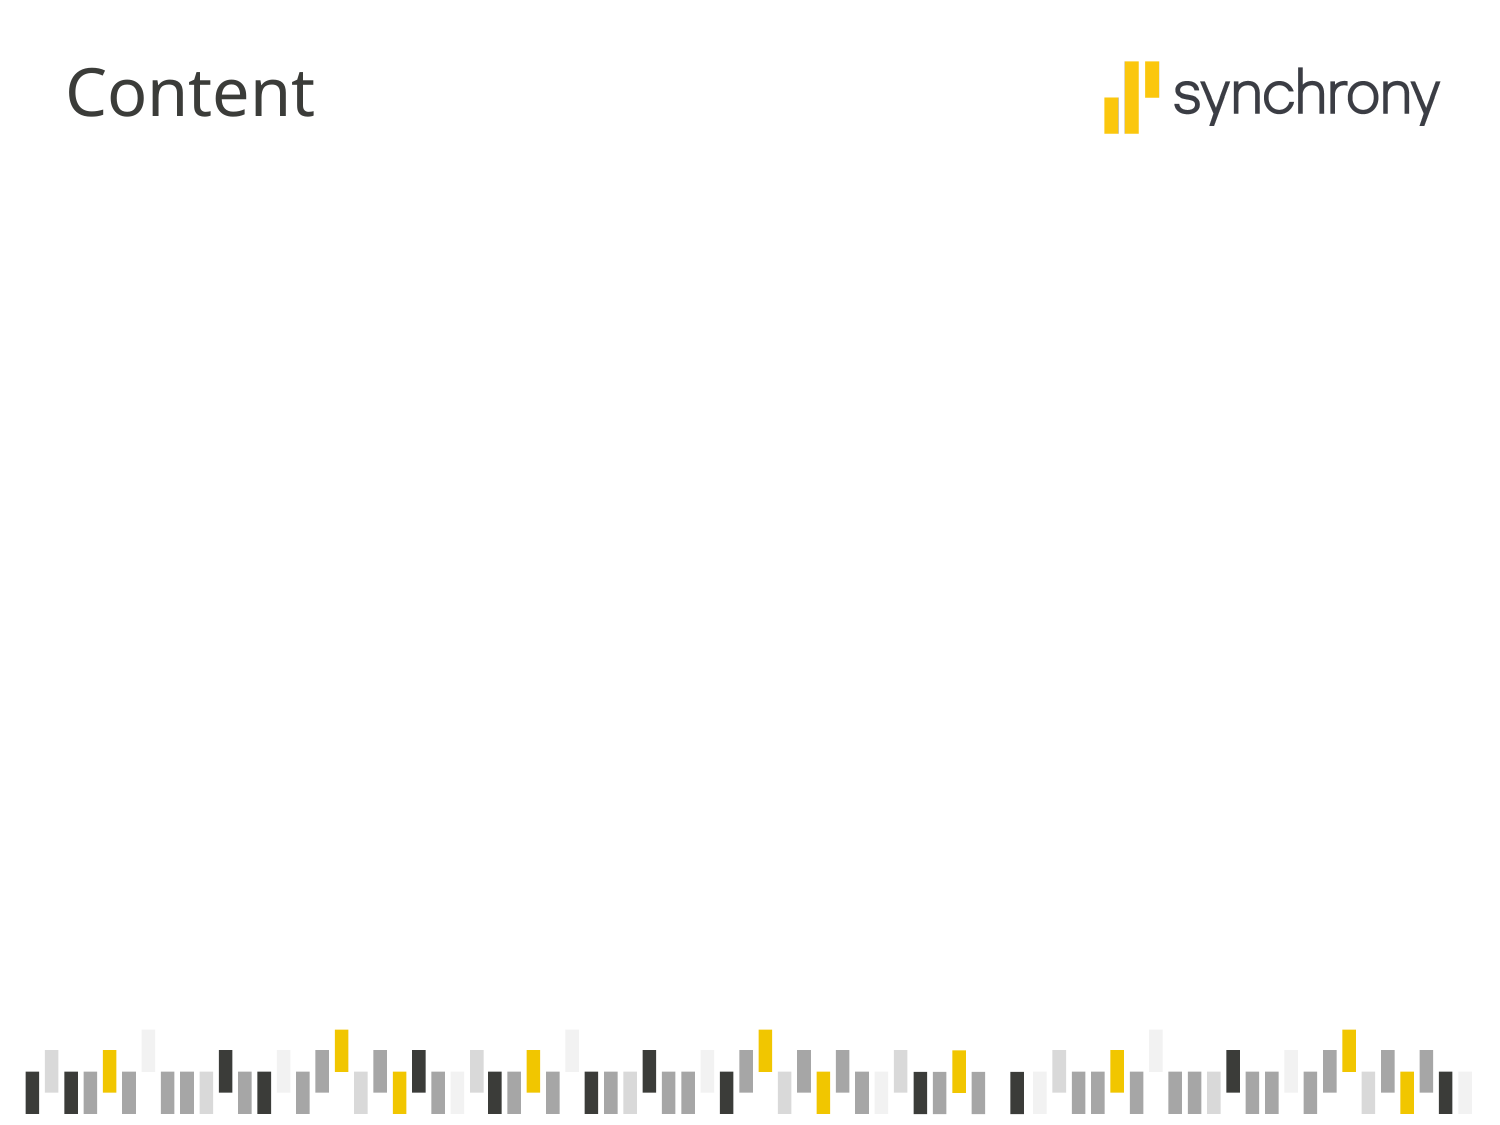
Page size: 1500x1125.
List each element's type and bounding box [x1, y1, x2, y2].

picture [1068, 25, 1476, 170]
